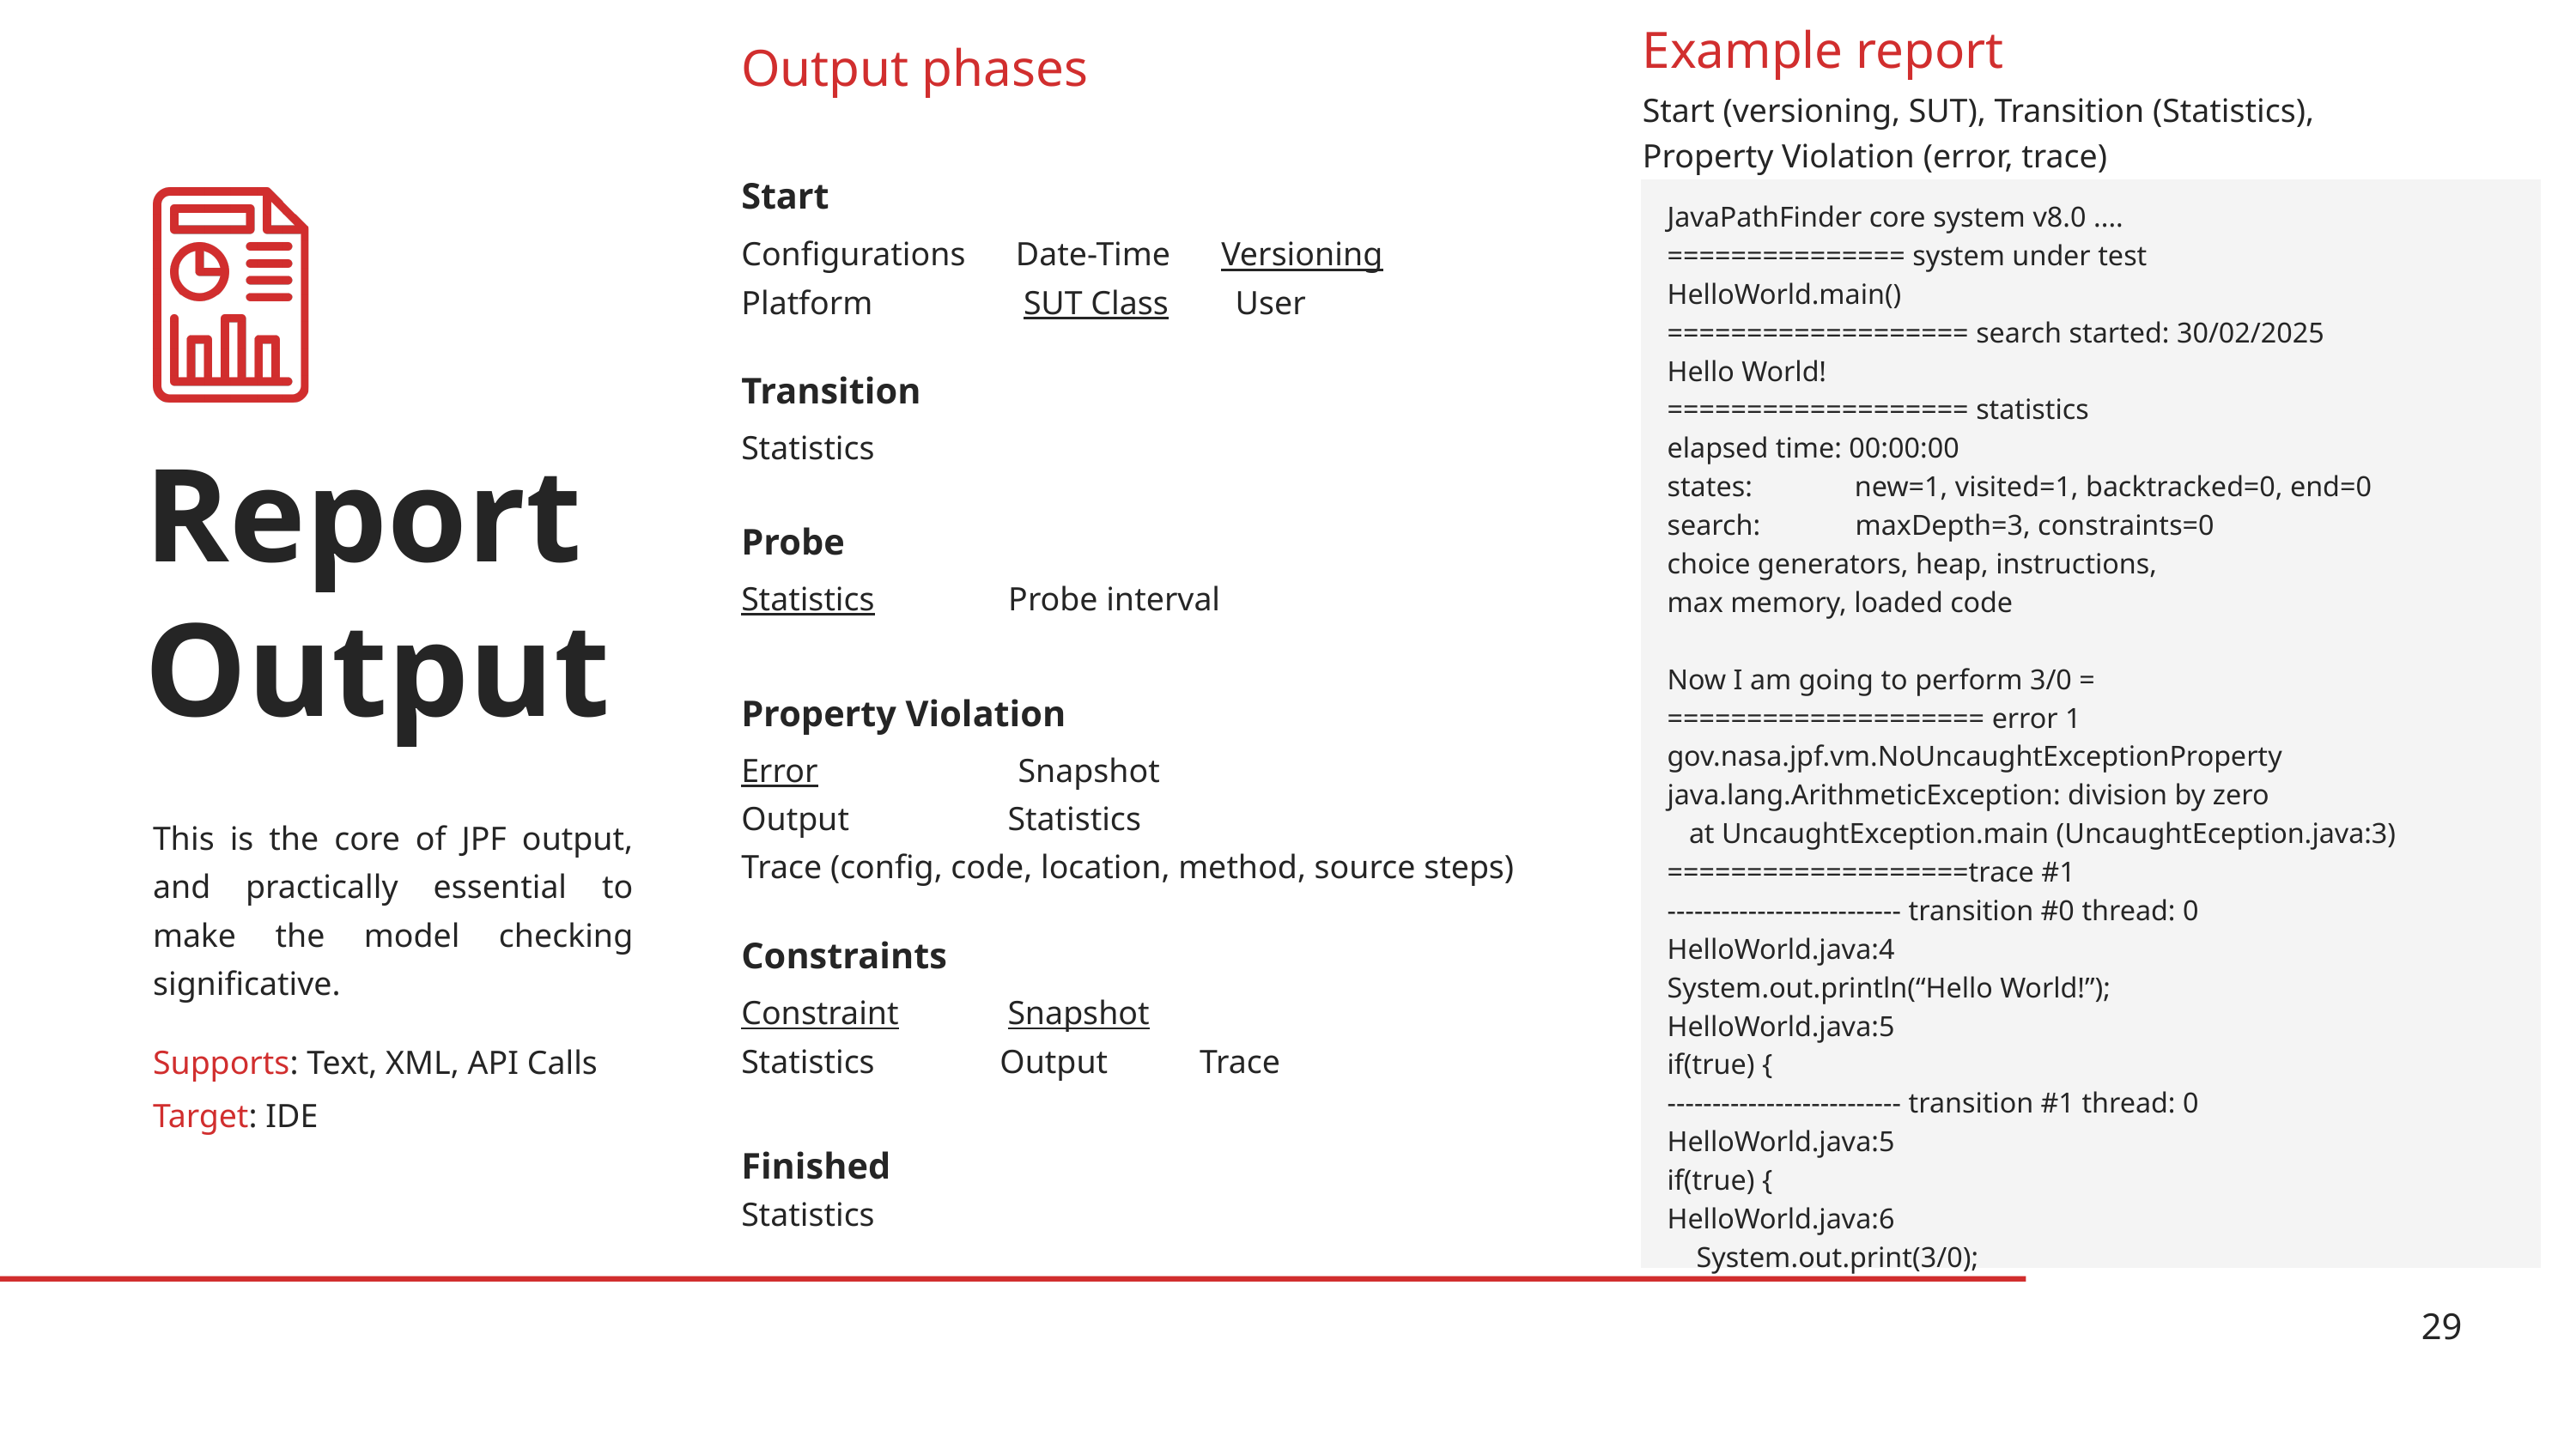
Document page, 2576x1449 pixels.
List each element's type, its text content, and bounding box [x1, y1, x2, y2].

text_box This is the core of JPF output, and practically essential to make the model checking significative. [153, 808, 634, 1002]
text_box Statistics [741, 1184, 1605, 1233]
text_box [1641, 179, 2542, 1268]
text_box Output phases [741, 31, 1552, 97]
text_box Property Violation [741, 680, 1167, 734]
text_box Statistics Probe interval [741, 568, 1552, 617]
text_box Supports: Text, XML, API Calls [153, 1032, 634, 1081]
text_box Statistics [741, 417, 1552, 467]
text_box [153, 187, 309, 403]
text_box Target: IDE [153, 1085, 634, 1134]
text_box Start (versioning, SUT), Transition (Statistics), Property Violation (error, trace) [1642, 83, 2576, 174]
text_box Error Snapshot Output Statistics Trace (config, code, location, method, source steps) [741, 740, 1605, 886]
text_box Constraints [741, 922, 1167, 976]
text_box Start [741, 162, 905, 217]
text_box Configurations Date-Time Versioning Platform SUT Class User [741, 224, 1552, 321]
text_box Example report [1642, 13, 2576, 79]
text_box Finished [741, 1133, 1167, 1184]
text_box JavaPathFinder core system v8.0 .... =============== system under test HelloWorld.main() =================== search started: 30/02/2025 Hello World! =================== statistics elapsed time: 00:00:00 states: new=1, visited=1, backtracked=0, end=0 search: maxDepth=3, constraints=0 choice generators, heap, instructions, max memory, loaded code Now I am going to perform 3/0 = ==================== error 1 gov.nasa.jpf.vm.NoUncaughtExceptionProperty java.lang.ArithmeticException: division by zero at UncaughtException.main (UncaughtEception.java:3) ===================trace #1 -------------------------- transition #0 thread: 0 HelloWorld.java:4 System.out.println(“Hello World!”); HelloWorld.java:5 if(true) { -------------------------- transition #1 thread: 0 HelloWorld.java:5 if(true) { HelloWorld.java:6 System.out.print(3/0); [1667, 1274, 2516, 1312]
text_box Probe [741, 508, 993, 562]
text_box 29 [2421, 1296, 2463, 1348]
text_box Transition [741, 357, 993, 411]
text_box Constraint Snapshot Statistics Output Trace [741, 983, 1605, 1080]
text_box Report Output [144, 433, 742, 743]
